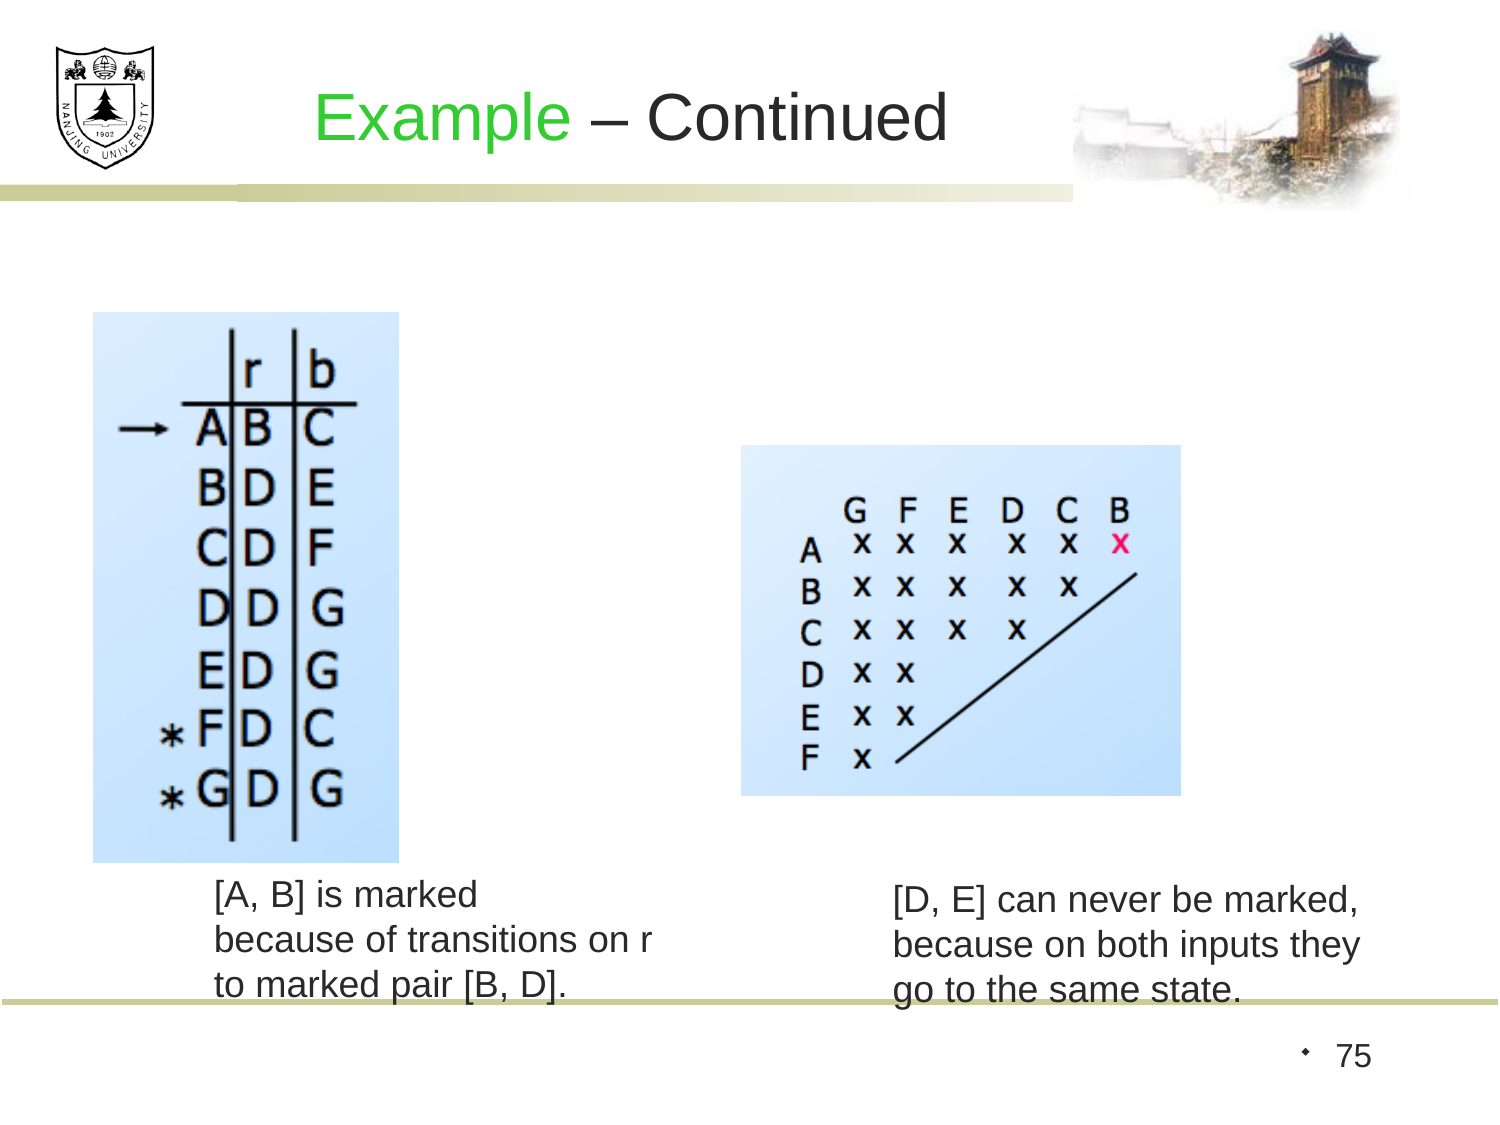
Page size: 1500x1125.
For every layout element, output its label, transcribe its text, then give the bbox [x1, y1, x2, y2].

picture [668, 999, 877, 1005]
picture [1073, 30, 1400, 211]
picture [741, 445, 1181, 796]
text_box [D, E] can never be marked, because on both inputs they go to the same state. [877, 867, 1376, 1018]
text_box [A, B] is marked because of transitions on r to marked pair [B, D]. [198, 862, 668, 1013]
picture [93, 312, 399, 863]
picture [2, 999, 198, 1005]
picture [50, 42, 160, 173]
picture [1376, 999, 1498, 1005]
title Example – Continued [171, 66, 1093, 161]
slide_number 75 [1234, 1030, 1388, 1107]
